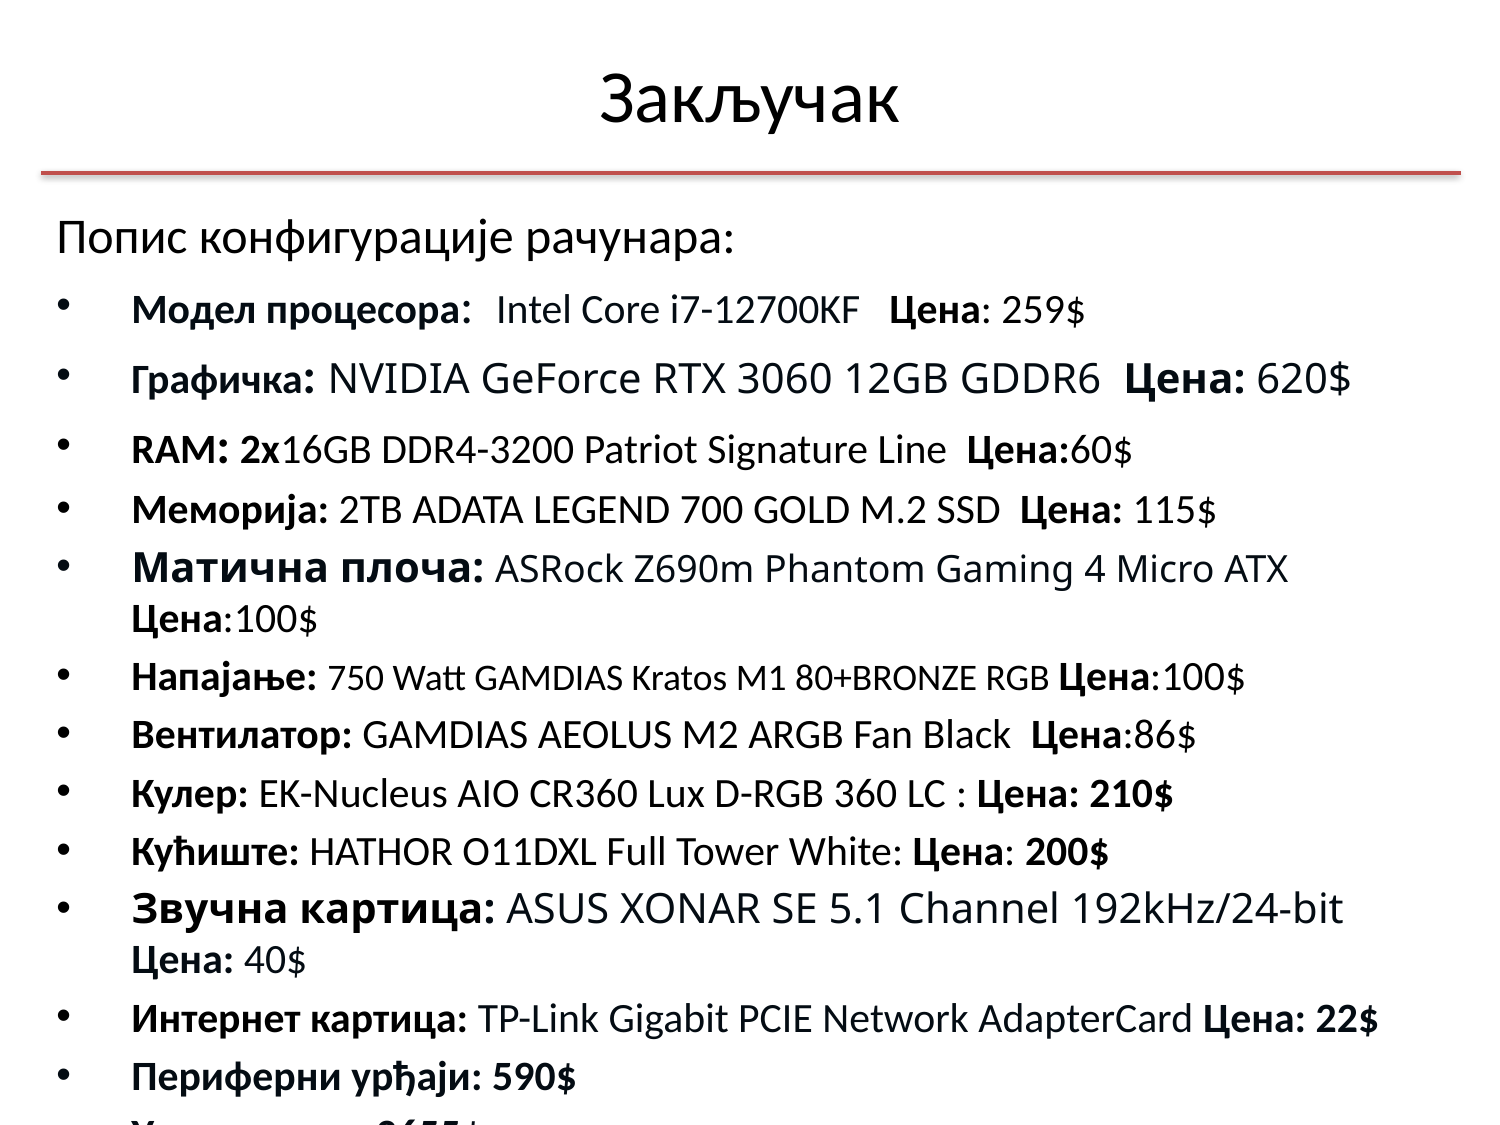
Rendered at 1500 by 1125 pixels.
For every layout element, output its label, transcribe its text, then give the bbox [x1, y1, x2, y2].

list Попис конфигурације рачунара: Модел процесора: Intel Core i7-12700KF Цена: 259$ Графичка: NVIDIA GeForce RTX 3060 12GB GDDR6 Цена: 620$ RAM: 2x16GB DDR4-3200 Patriot Signature Line Цена:60$ Меморија: 2TB ADATA LEGEND 700 GOLD M.2 SSD Цена: 115$ Матична плоча: ASRock Z690m Phantom Gaming 4 Micro ATX Цена:100$ Напајање: 750 Watt GAMDIAS Kratos M1 80+BRONZE RGB Цена:100$ Вентилатор: GAMDIAS AEOLUS M2 ARGB Fan Black Цена:86$ Кулер: EK-Nucleus AIO CR360 Lux D-RGB 360 LC : Цена: 210$ Кућиште: HATHOR O11DXL Full Tower White: Цена: 200$ Звучна картица: ASUS XONAR SE 5.1 Channel 192kHz/24-bit Цена: 40$ Интернет картица: TP-Link Gigabit PCIE Network AdapterCard Цена: 22$ Периферни урђаји: 590$ Укупна цена: 2655$ Укупна цена: [41, 196, 1459, 1125]
title Закључак [57, 18, 1443, 167]
